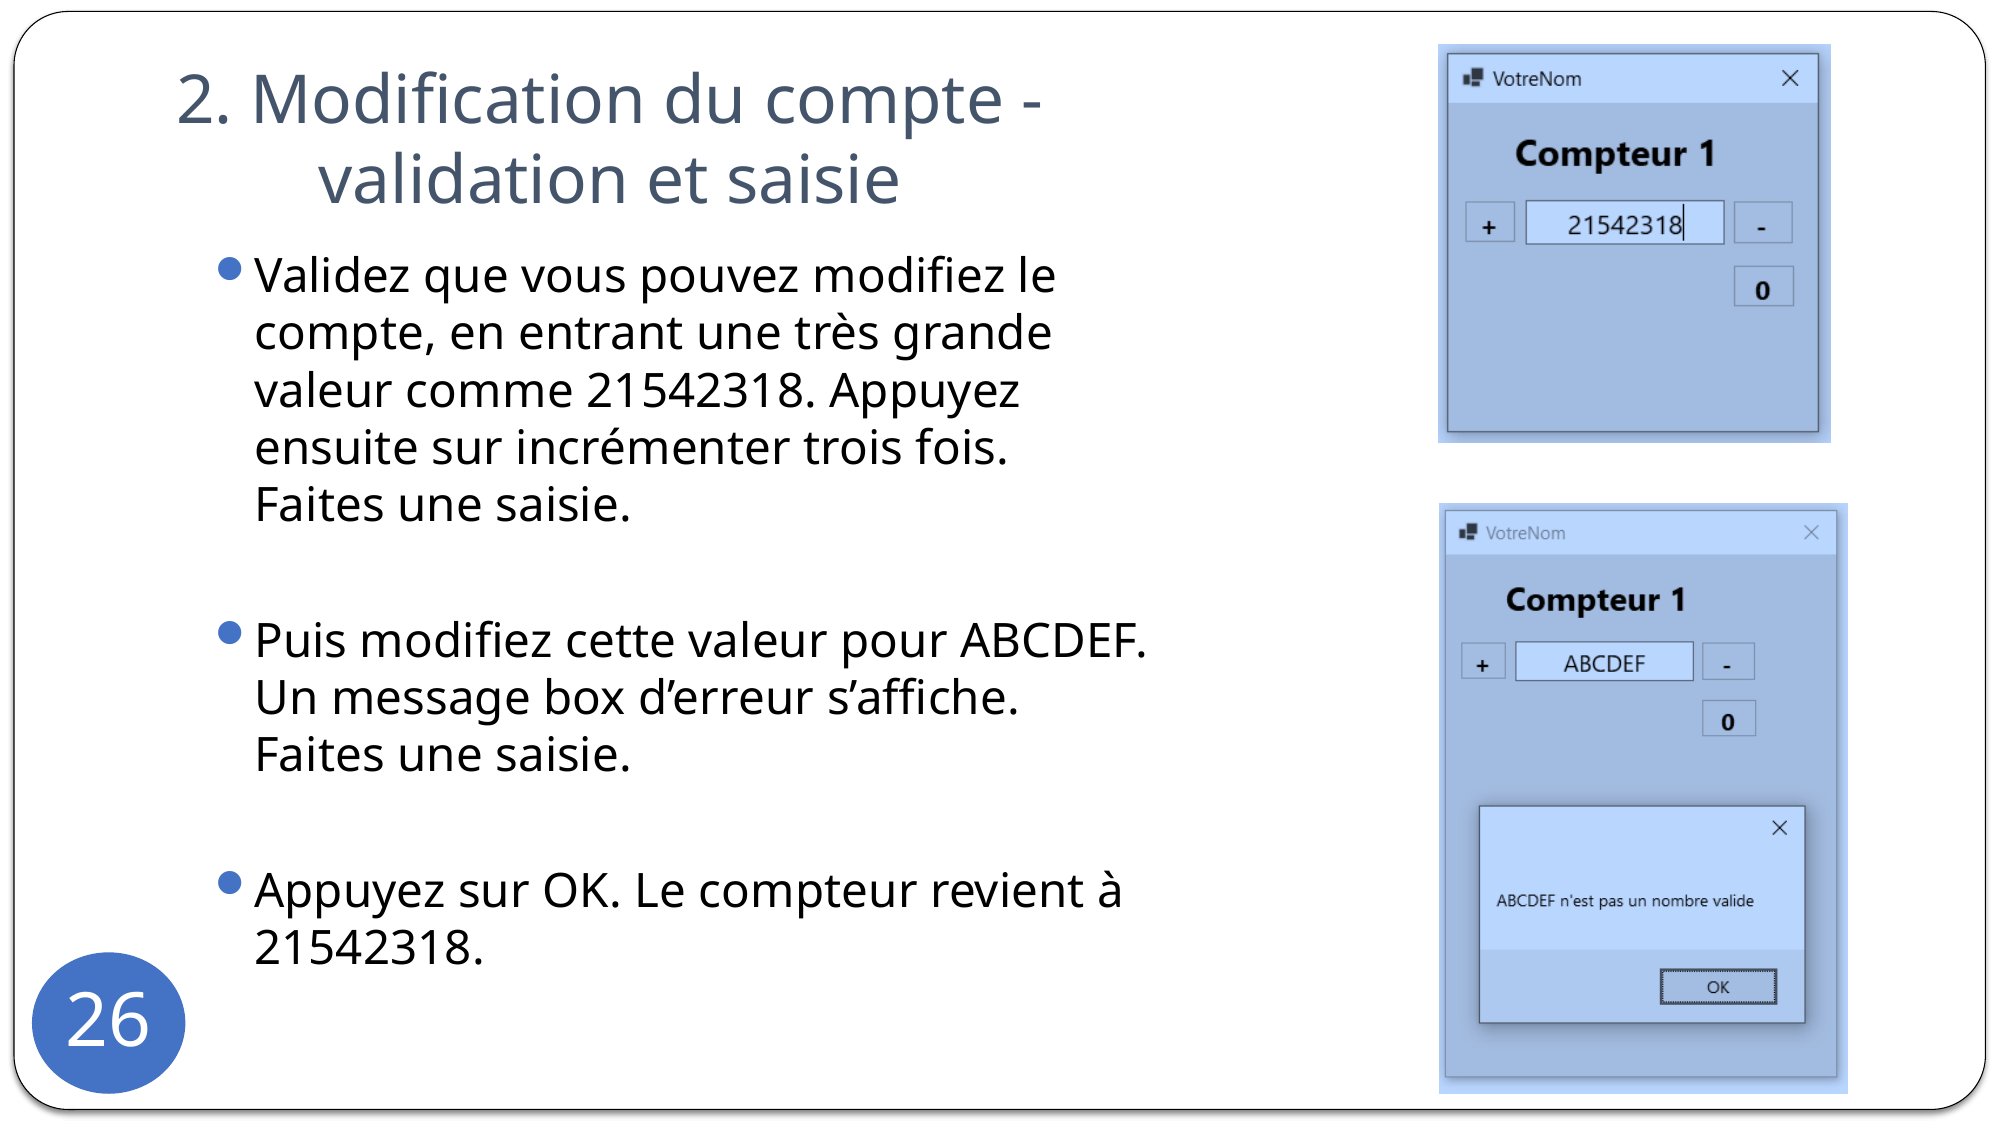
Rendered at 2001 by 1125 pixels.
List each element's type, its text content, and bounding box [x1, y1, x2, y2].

slide_number 26 [31, 952, 186, 1094]
list Validez que vous pouvez modifiez le compte, en entrant une très grande valeur comme 21542318. Appuyez ensuite sur incrémenter trois fois. Faites une saisie. Puis modifiez cette valeur pour ABCDEF. Un message box d’erreur s’affiche. Faites une saisie. Appuyez sur OK. Le compteur revient à 21542318. [200, 237, 1166, 988]
picture [1439, 503, 1848, 1095]
title 2. Modification du compte - validation et saisie [90, 45, 1130, 233]
picture [1437, 44, 1831, 443]
